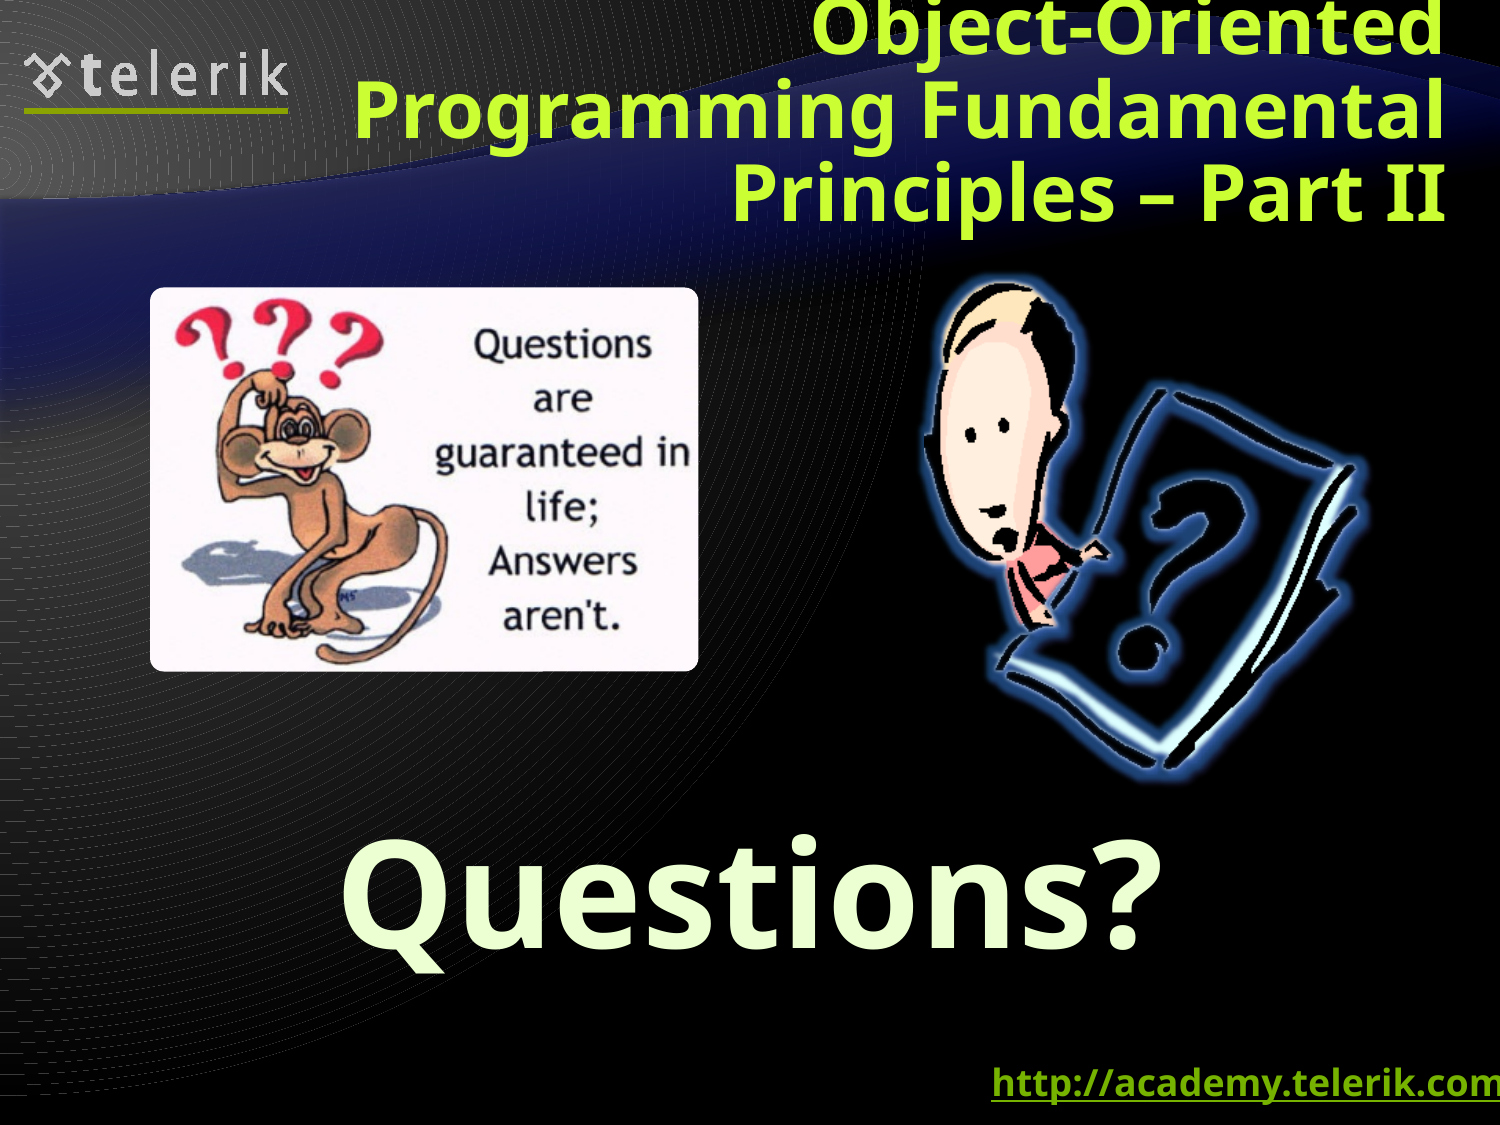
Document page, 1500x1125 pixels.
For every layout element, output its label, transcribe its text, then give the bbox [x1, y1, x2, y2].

picture [24, 49, 288, 114]
list Questions? [287, 789, 1214, 989]
title Object-Oriented Programming Fundamental Principles – Part II [300, 37, 1463, 188]
picture [924, 278, 1363, 776]
picture [149, 287, 699, 672]
text_box http://academy.telerik.com [976, 1051, 1500, 1118]
